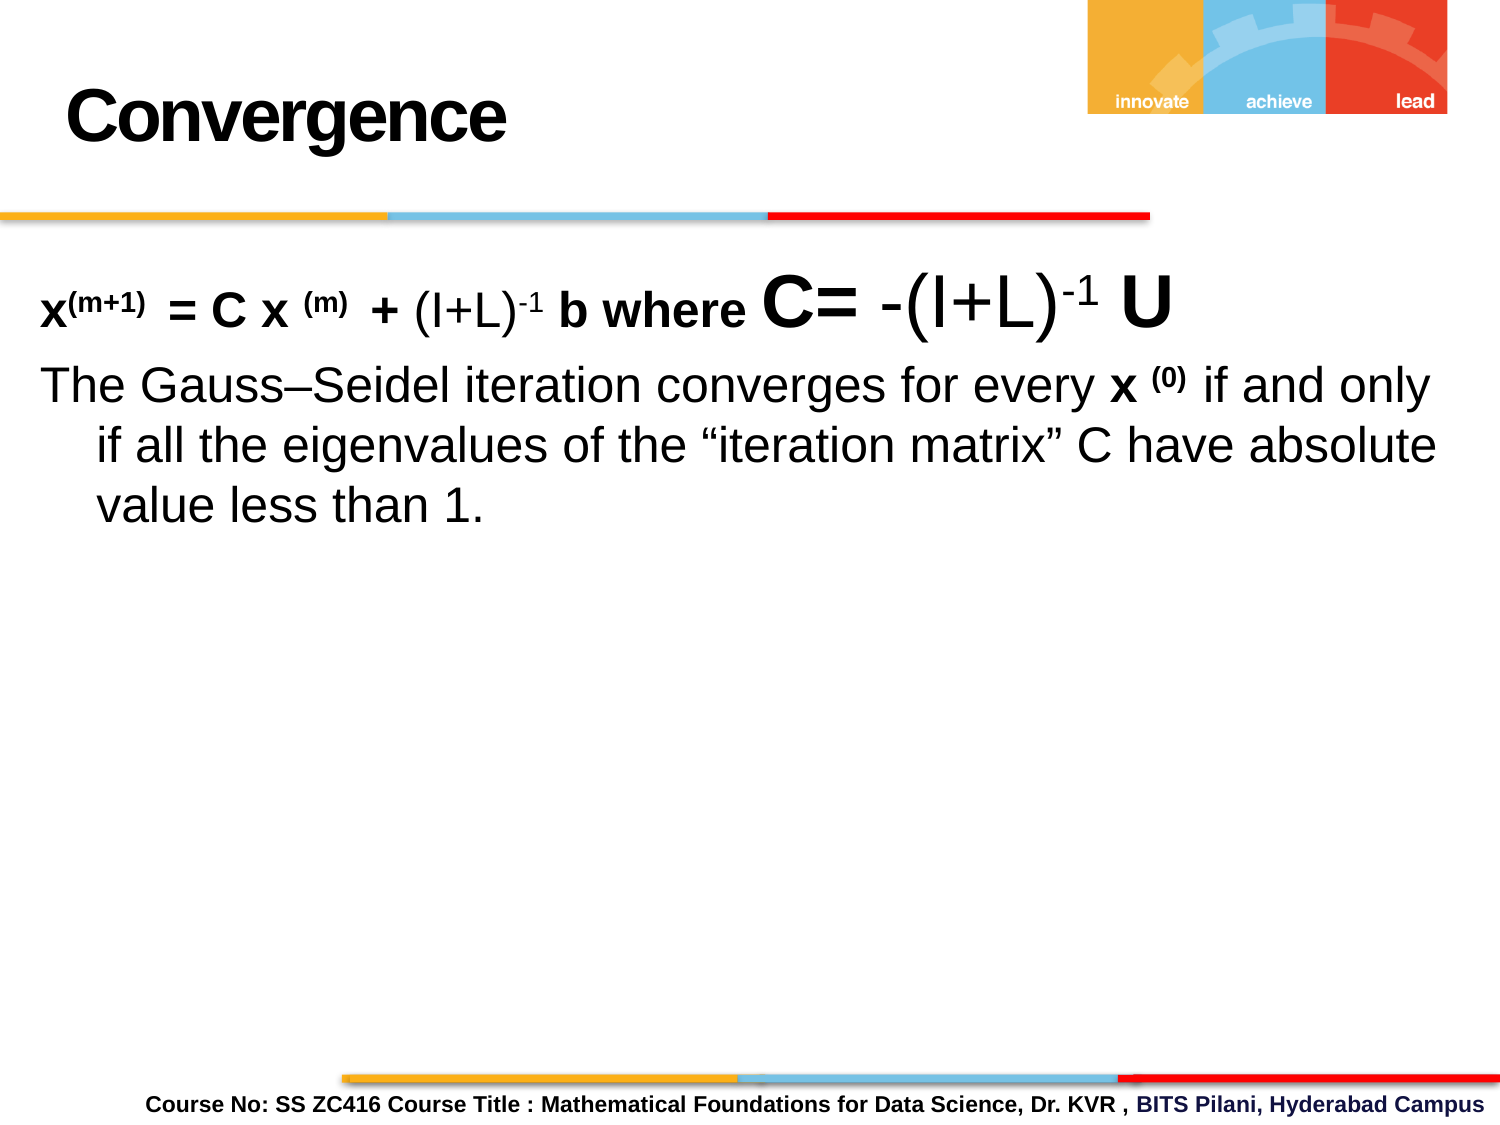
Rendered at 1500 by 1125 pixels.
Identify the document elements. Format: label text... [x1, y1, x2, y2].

list Convergence [50, 24, 1088, 213]
list x(m+1) = C x (m) + (I+L)-1 b where C= -(I+L)-1 U The Gauss–Seidel iteration converges for every x (0) if and only if all the eigenvalues of the “iteration matrix” C have absolute value less than 1. [24, 245, 1475, 1063]
picture [1087, 0, 1448, 114]
